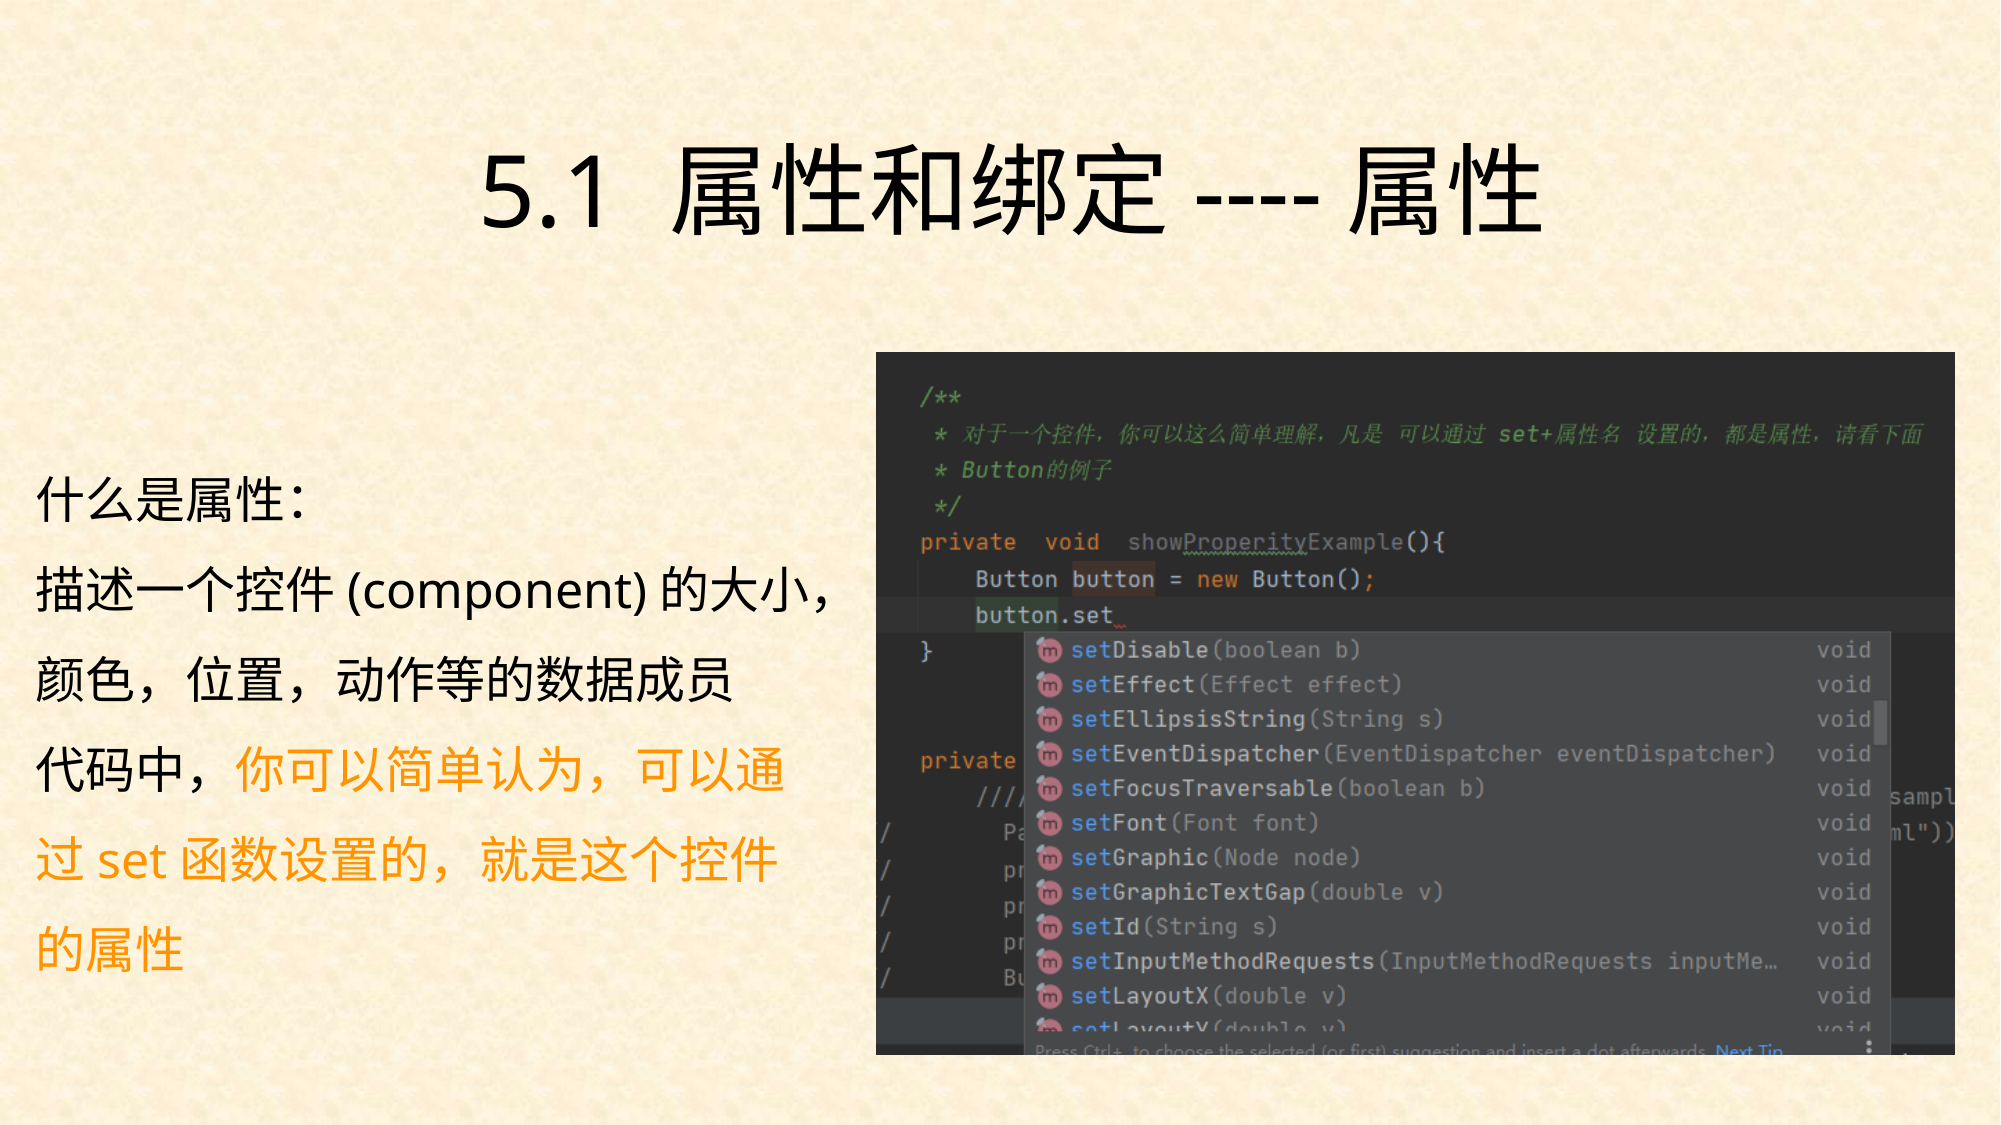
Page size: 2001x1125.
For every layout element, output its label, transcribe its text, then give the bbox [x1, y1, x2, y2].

picture [0, 0, 2001, 1125]
text_box 5.1 属性和绑定----属性 [188, 120, 1836, 255]
text_box 什么是属性： 描述一个控件(component)的大小，颜色，位置，动作等的数据成员 代码中，你可以简单认为，可以通过set函数设置的，就是这个控件的属性 [20, 430, 834, 1125]
